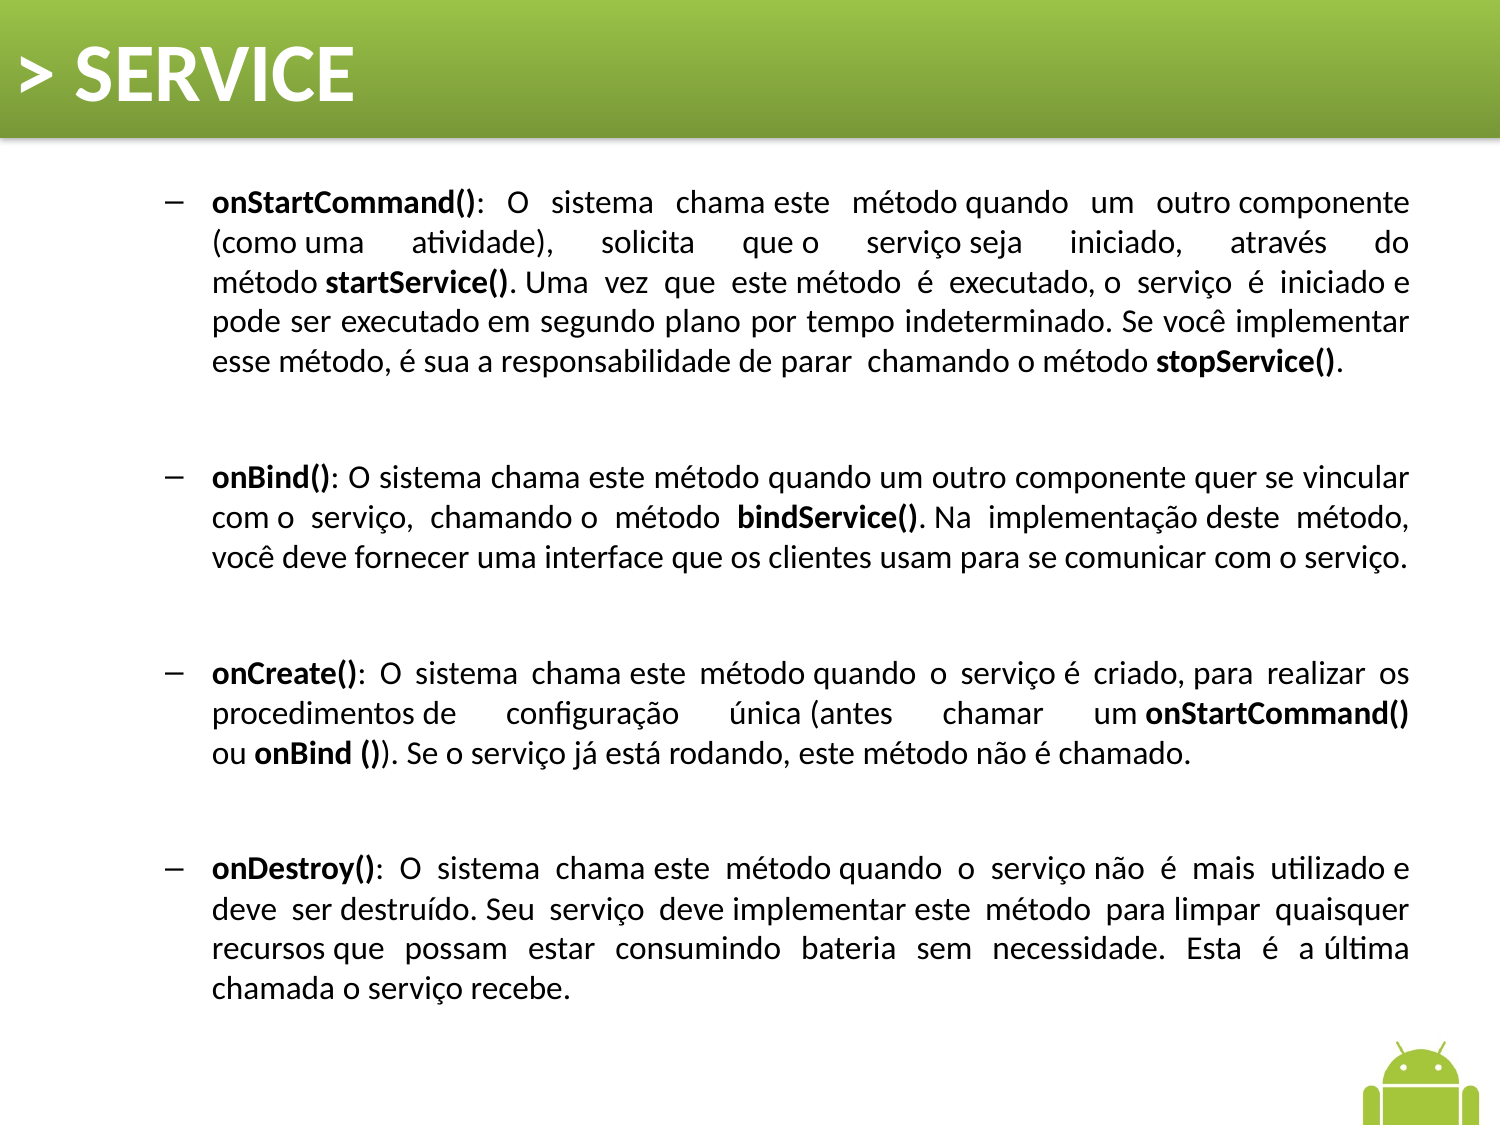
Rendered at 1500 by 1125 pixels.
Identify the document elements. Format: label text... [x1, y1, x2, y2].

picture [1304, 1022, 1500, 1125]
text_box > SERVICE [0, 0, 1500, 138]
list onStartCommand(): O sistema chama este método quando um outro componente (como uma atividade), solicita que o serviço seja iniciado, através do método startService(). Uma vez que este método é executado, o serviço é iniciado e pode ser executado em segundo plano por tempo indeterminado. Se você implementar esse método, é sua a responsabilidade de parar chamando o método stopService(). onBind(): O sistema chama este método quando um outro componente quer se vincular com o serviço, chamando o método bindService(). Na implementação deste método, você deve fornecer uma interface que os clientes usam para se comunicar com o serviço. onCreate(): O sistema chama este método quando o serviço é criado, para realizar os procedimentos de configuração única (antes chamar um onStartCommand() ou onBind ()). Se o serviço já está rodando, este método não é chamado. onDestroy(): O sistema chama este método quando o serviço não é mais utilizado e deve ser destruído. Seu serviço deve implementar este método para limpar quaisquer recursos que possam estar consumindo bateria sem necessidade. Esta é a última chamada o serviço recebe. [75, 172, 1425, 1110]
